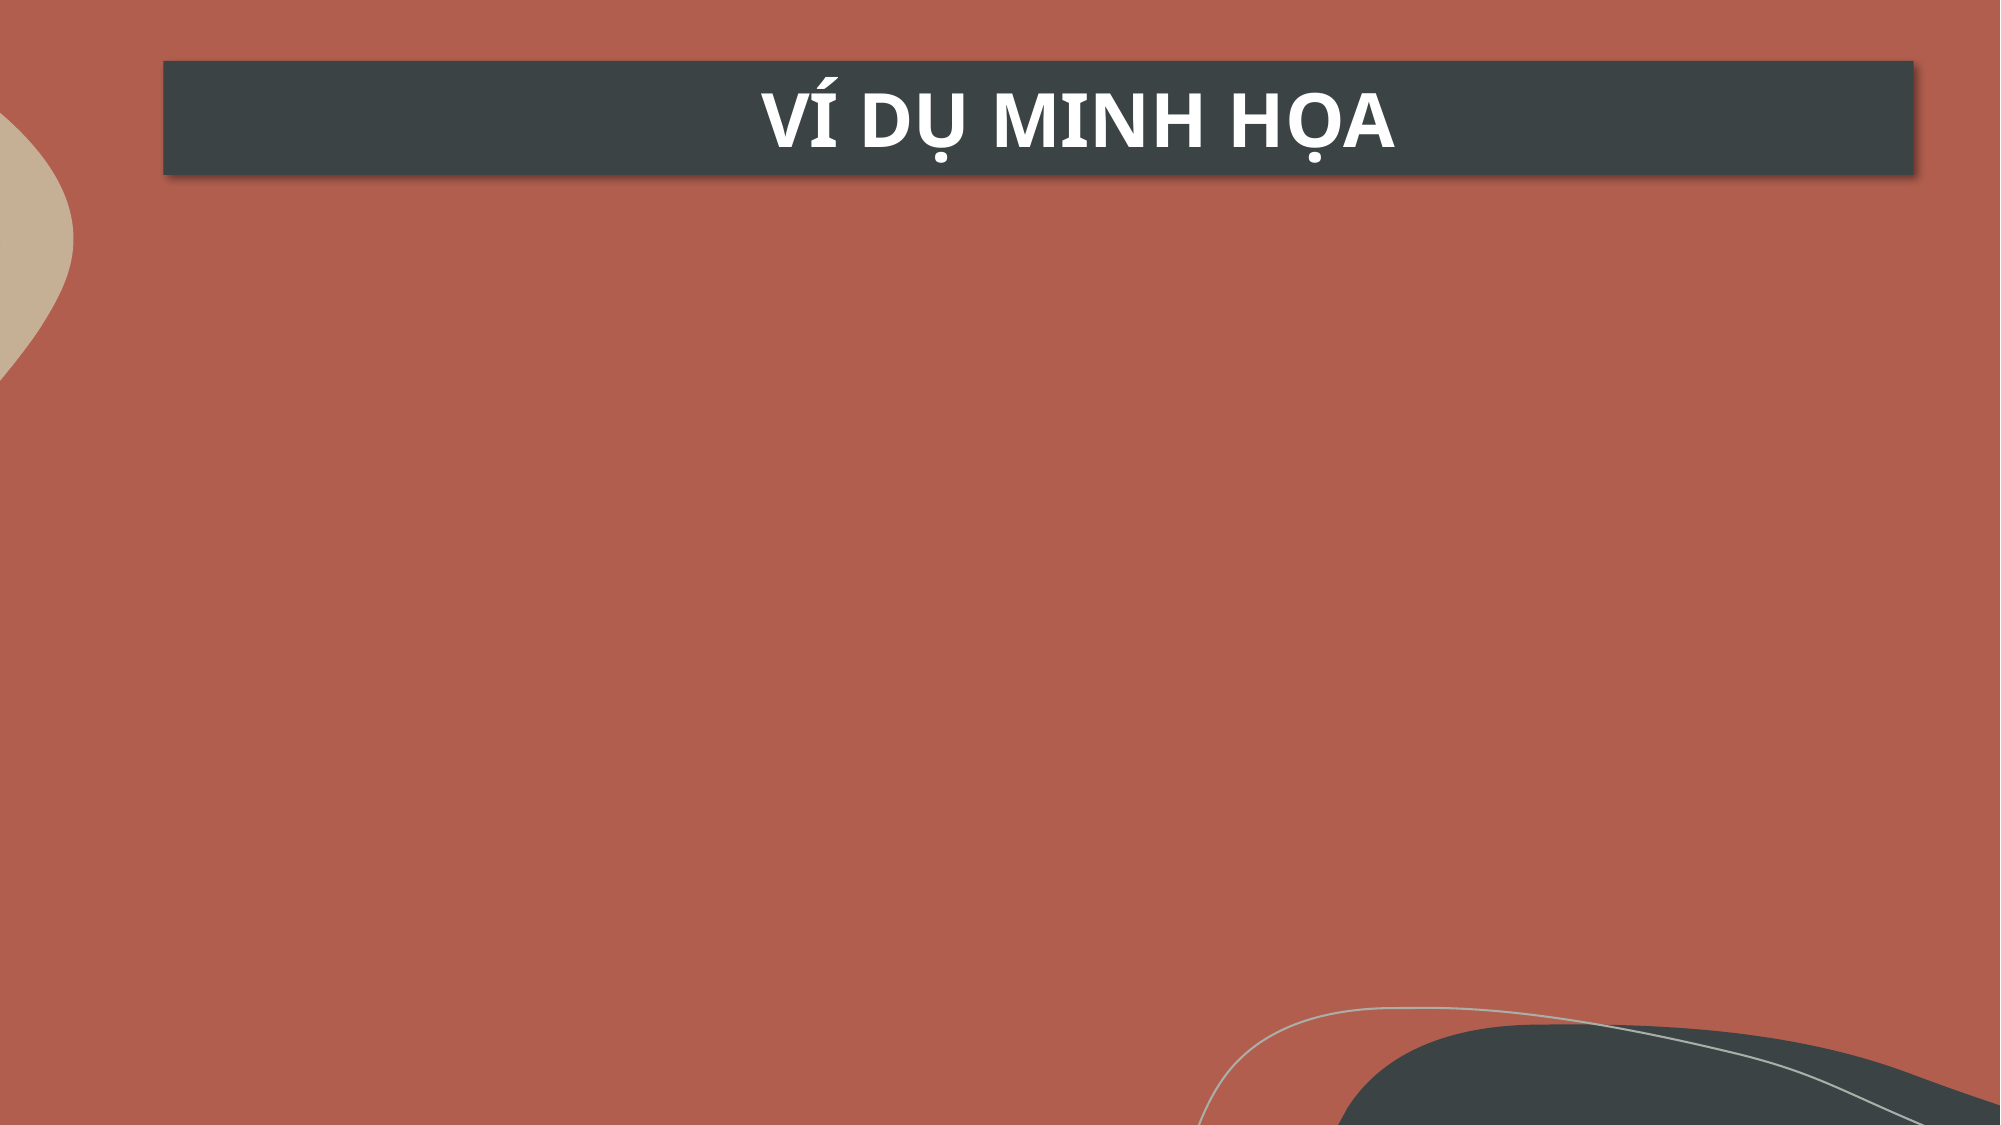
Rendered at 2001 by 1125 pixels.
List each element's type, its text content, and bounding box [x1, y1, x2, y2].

text_box VÍ DỤ MINH HỌA [162, 60, 1915, 176]
